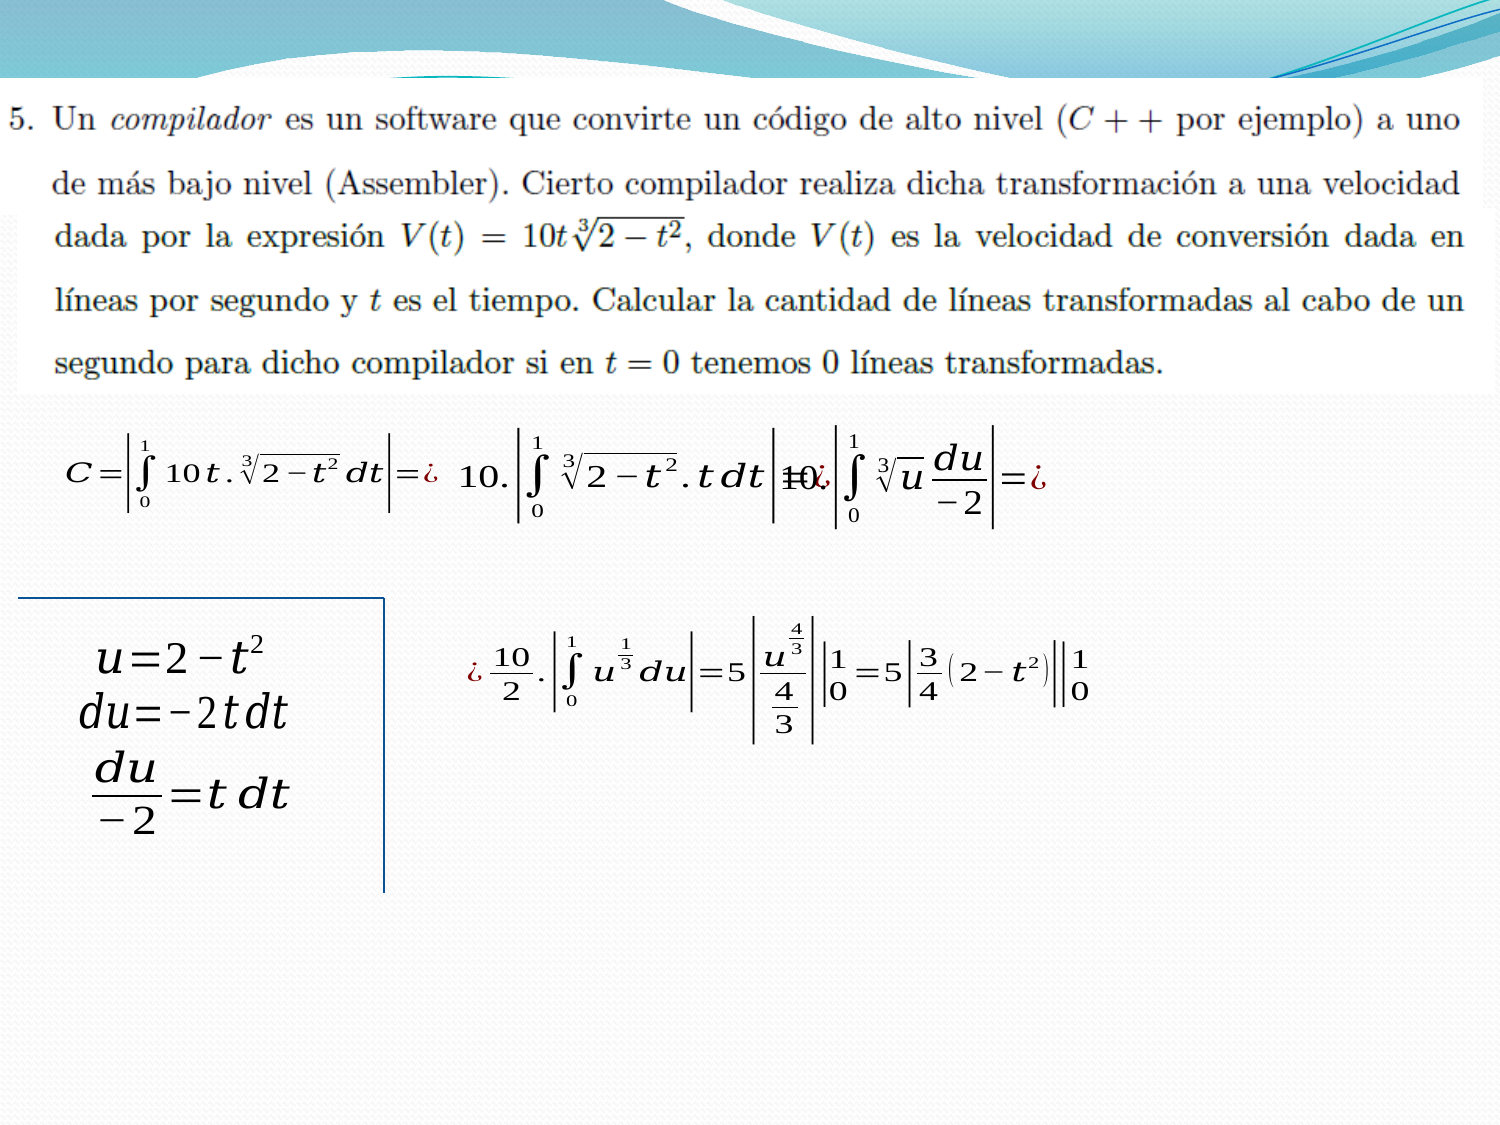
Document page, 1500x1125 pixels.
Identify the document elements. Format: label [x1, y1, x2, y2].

picture [0, 77, 1495, 395]
